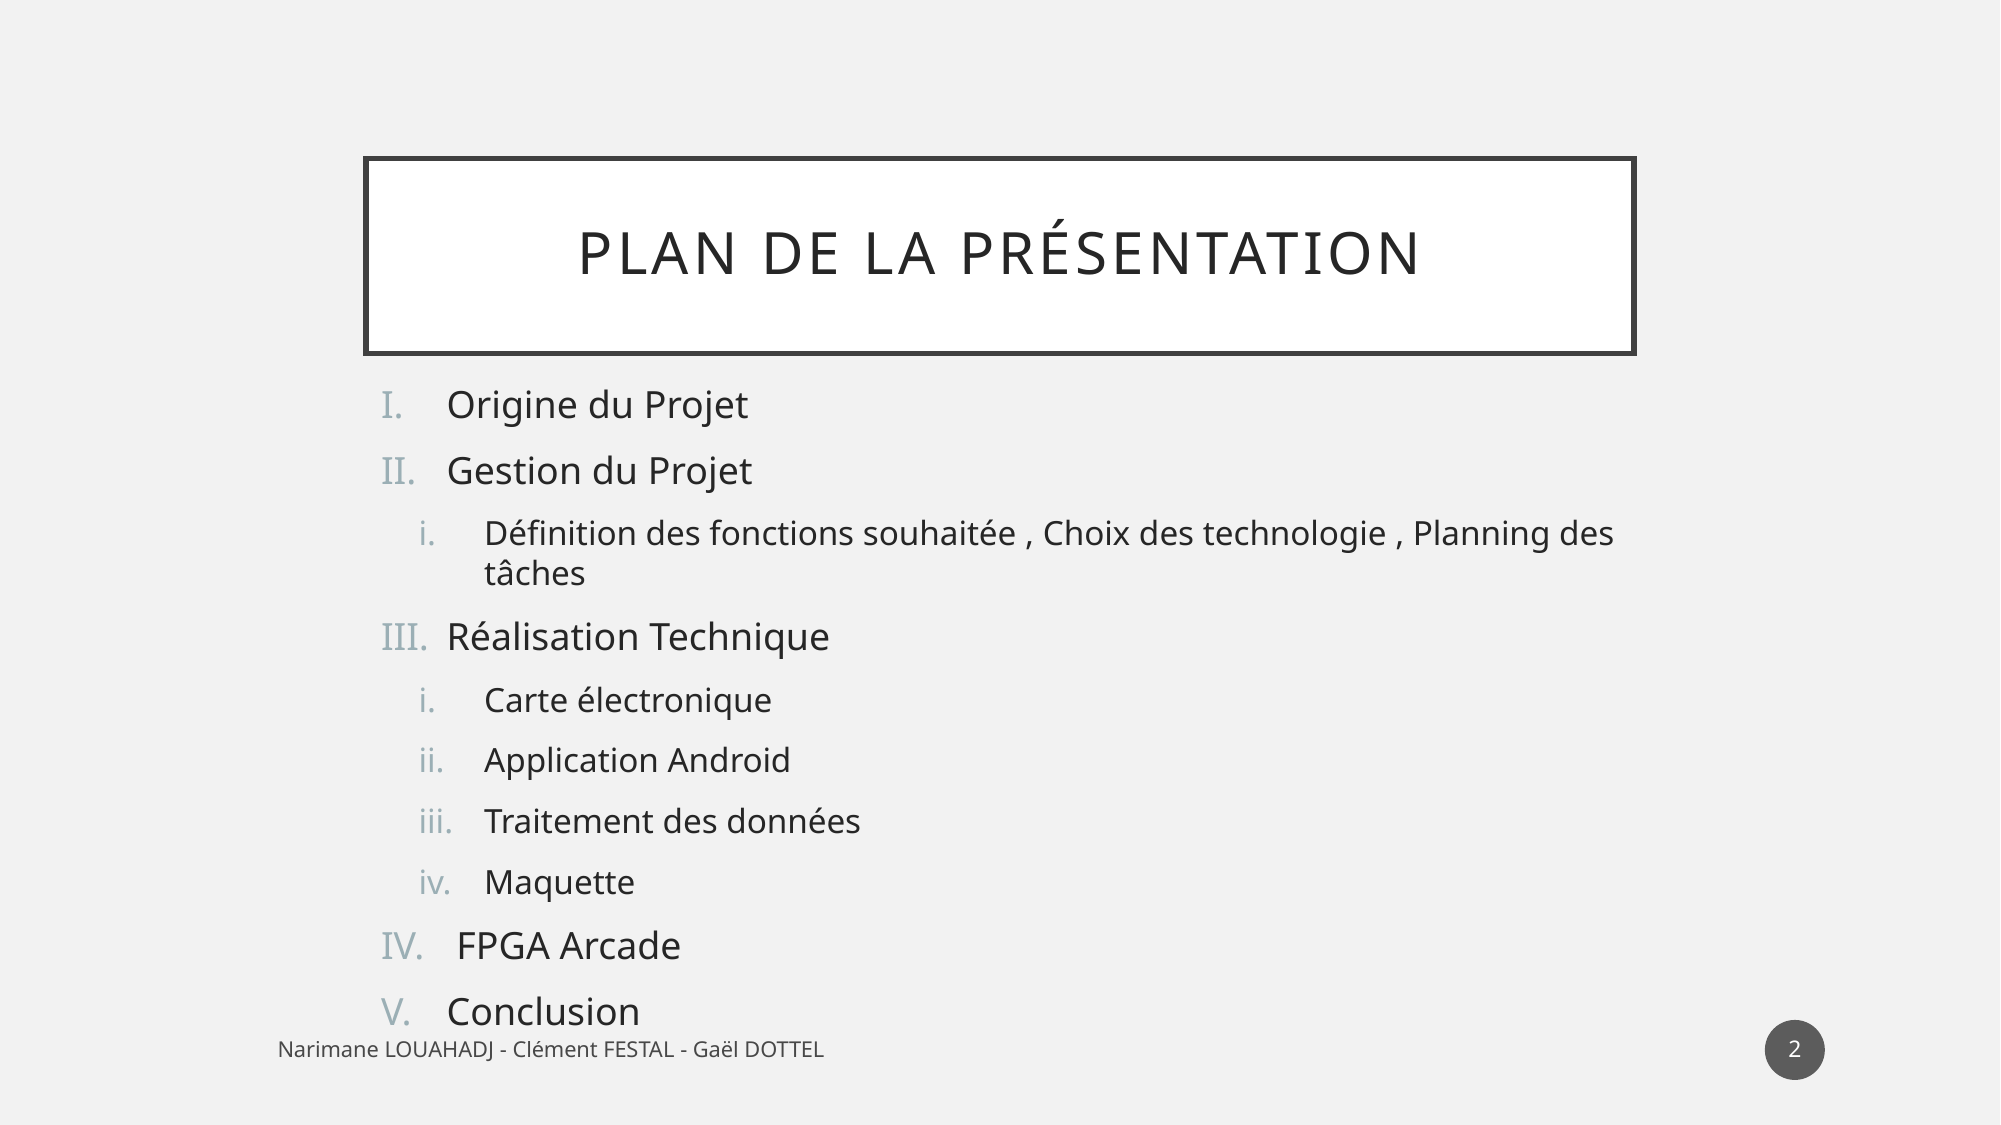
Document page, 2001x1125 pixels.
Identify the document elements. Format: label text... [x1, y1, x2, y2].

footer Narimane LOUAHADJ - Clément FESTAL - Gaël DOTTEL [262, 1023, 1231, 1076]
slide_number 2 [1764, 1019, 1825, 1080]
list Origine du Projet Gestion du Projet Définition des fonctions souhaitée , Choix des technologie , Planning des tâches Réalisation Technique Carte électronique Application Android Traitement des données Maquette FPGA Arcade Conclusion [366, 373, 1634, 1125]
title Plan de la présentation [363, 156, 1637, 356]
